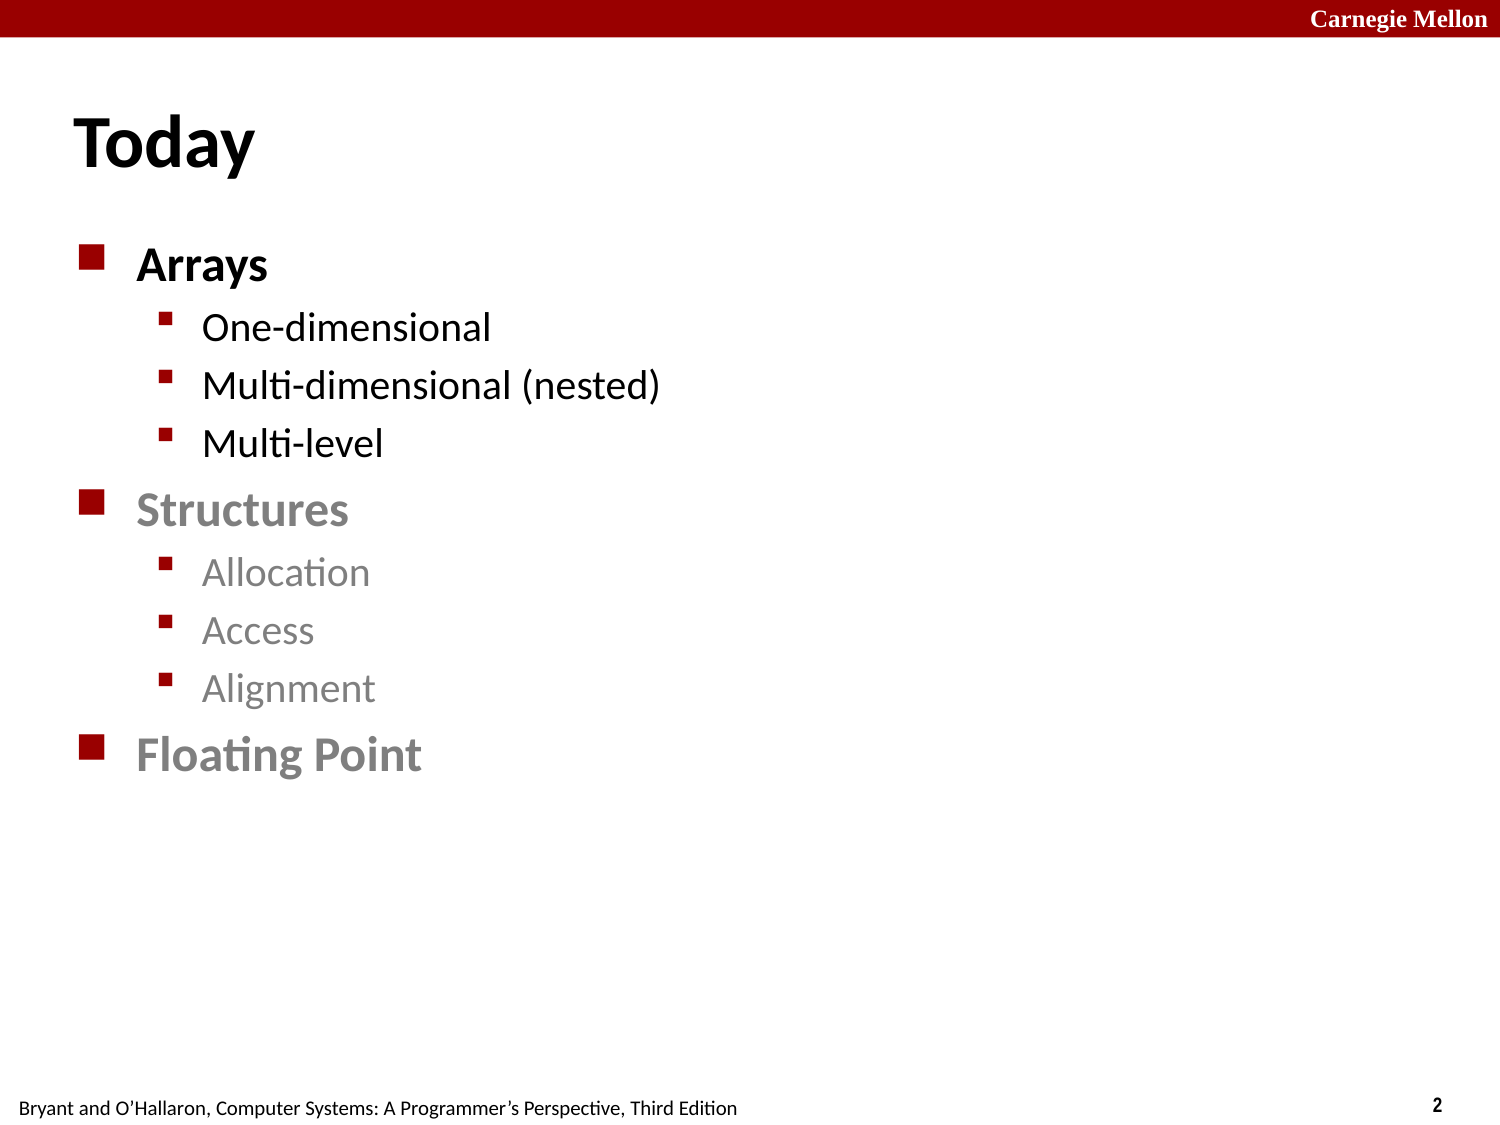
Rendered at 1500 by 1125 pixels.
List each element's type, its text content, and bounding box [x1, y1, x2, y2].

title Today [58, 74, 1305, 201]
list Arrays One-dimensional Multi-dimensional (nested) Multi-level Structures Allocation Access Alignment Floating Point [64, 223, 1361, 1040]
